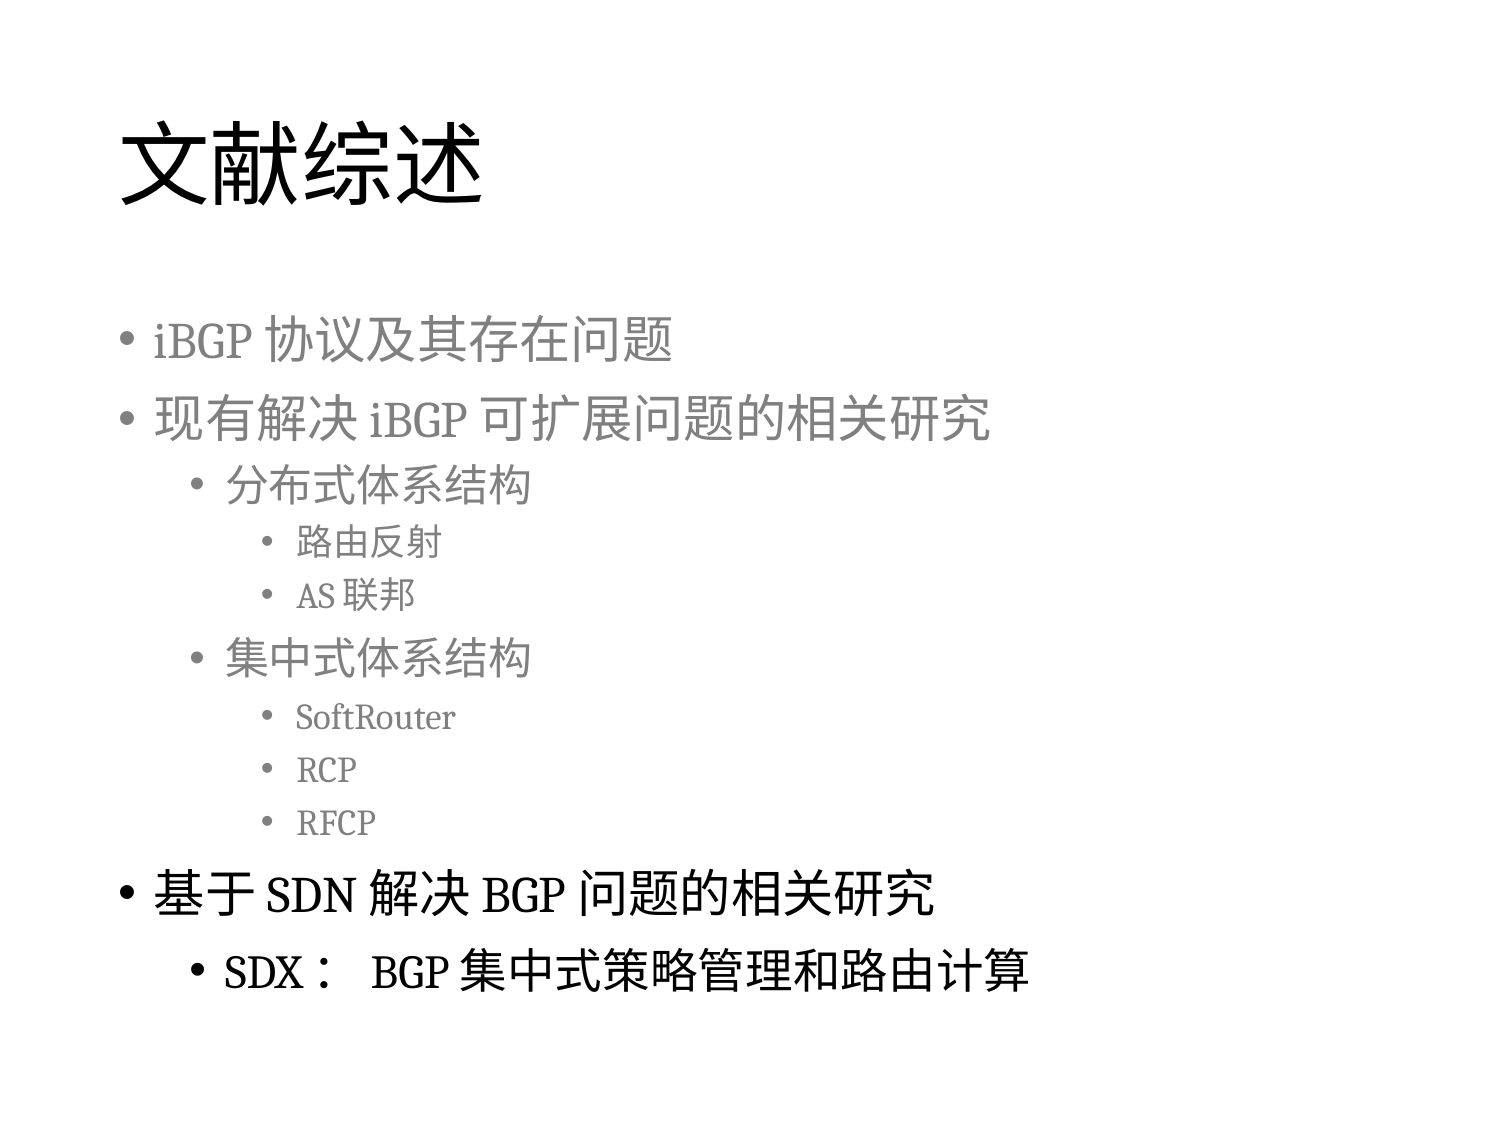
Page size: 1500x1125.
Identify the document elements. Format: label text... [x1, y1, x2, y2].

list iBGP协议及其存在问题 现有解决iBGP可扩展问题的相关研究 分布式体系结构 路由反射 AS联邦 集中式体系结构 SoftRouter RCP RFCP 基于SDN解决BGP问题的相关研究 SDX：BGP集中式策略管理和路由计算 [103, 299, 1397, 1014]
title 文献综述 [103, 59, 1397, 278]
